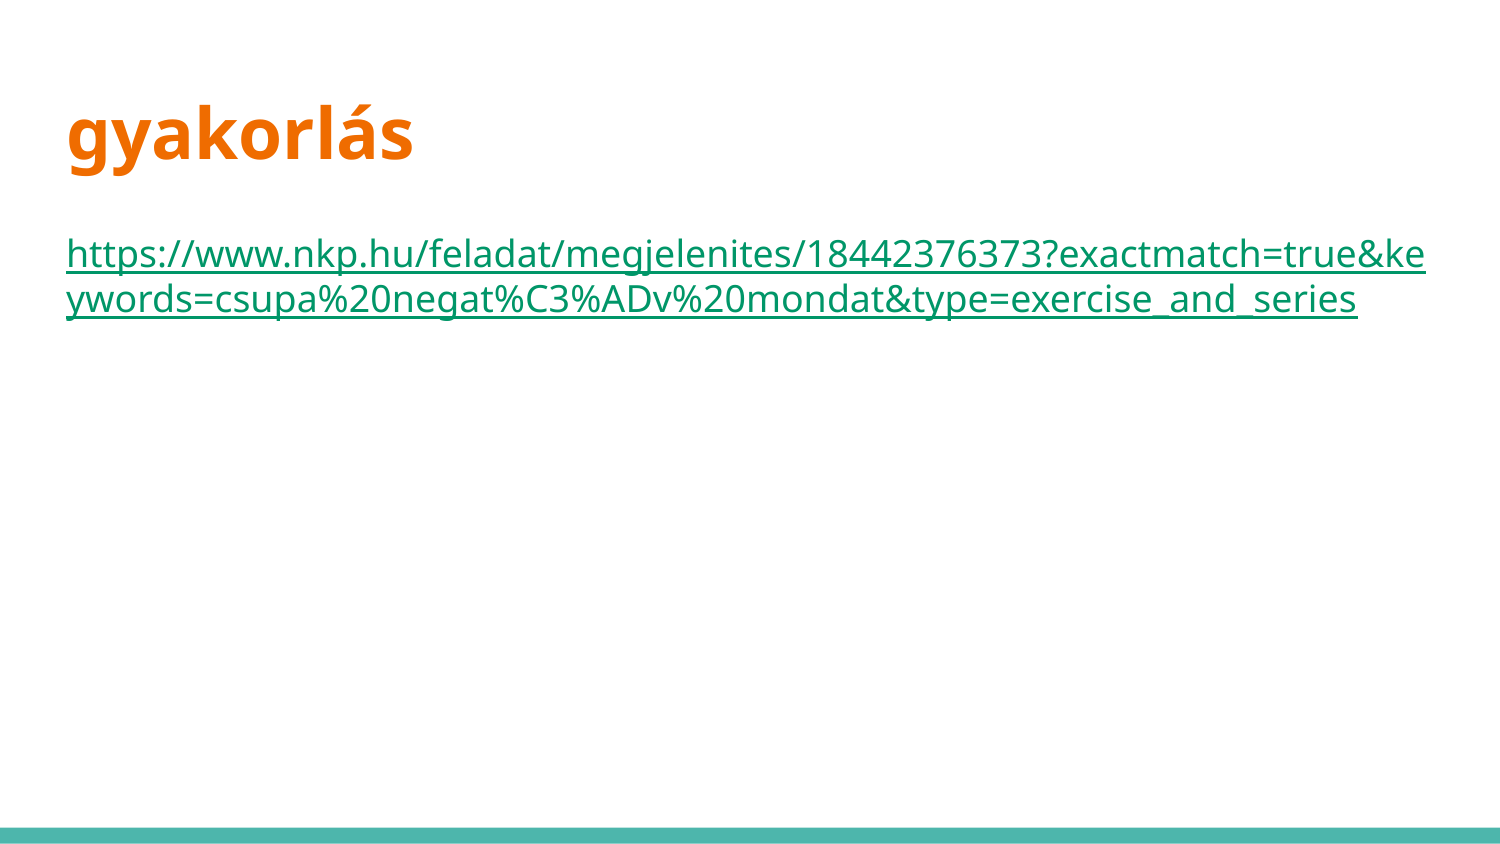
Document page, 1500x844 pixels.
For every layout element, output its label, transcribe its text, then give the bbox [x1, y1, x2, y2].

list https://www.nkp.hu/feladat/megjelenites/18442376373?exactmatch=true&keywords=csupa%20negat%C3%ADv%20mondat&type=exercise_and_series [51, 207, 1449, 750]
title gyakorlás [51, 72, 1449, 189]
